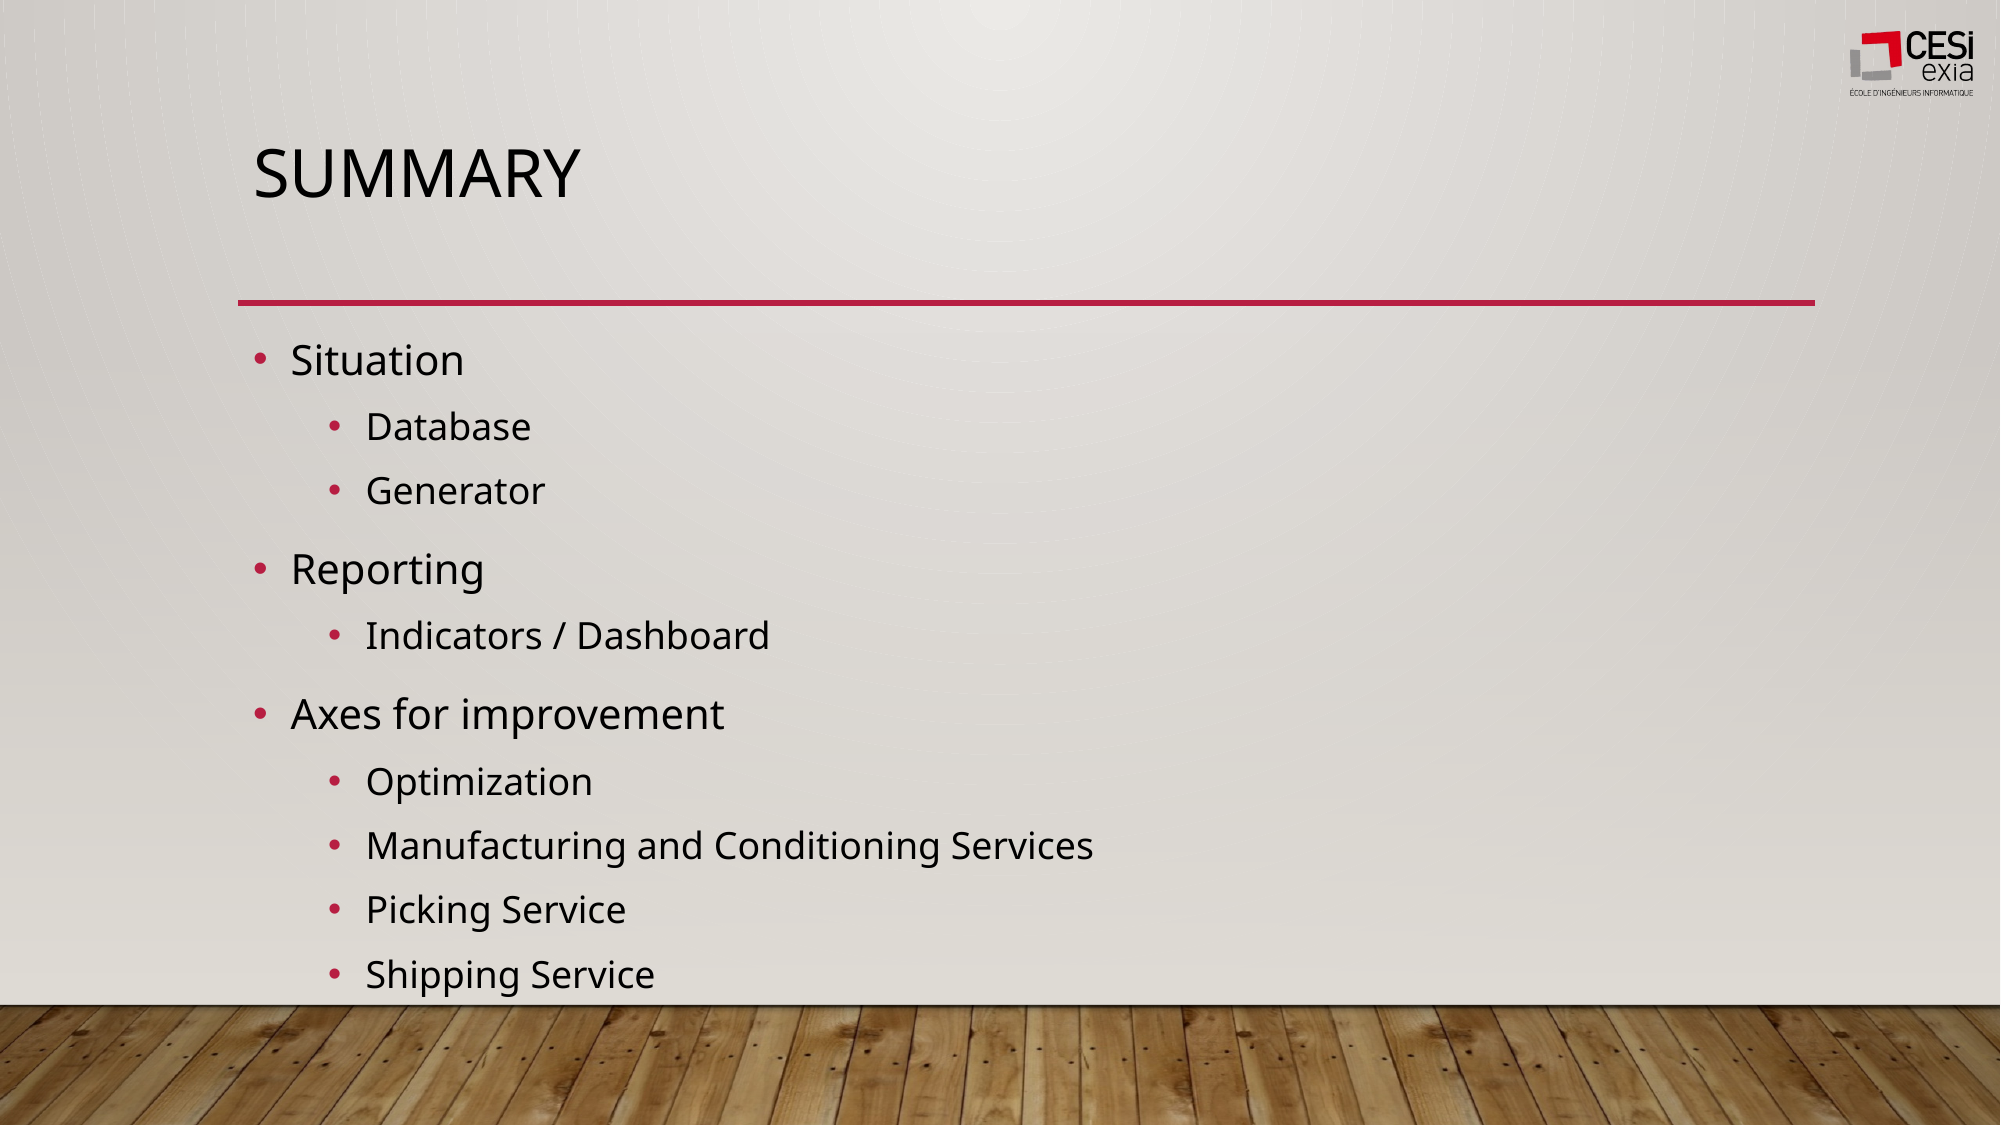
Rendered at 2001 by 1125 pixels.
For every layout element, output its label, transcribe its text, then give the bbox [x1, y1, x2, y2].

list Situation Database Generator Reporting Indicators / Dashboard Axes for improvement Optimization Manufacturing and Conditioning Services Picking Service Shipping Service [238, 315, 1701, 936]
picture [1849, 31, 1974, 96]
title summary [238, 131, 1814, 305]
picture [0, 1005, 2000, 1125]
